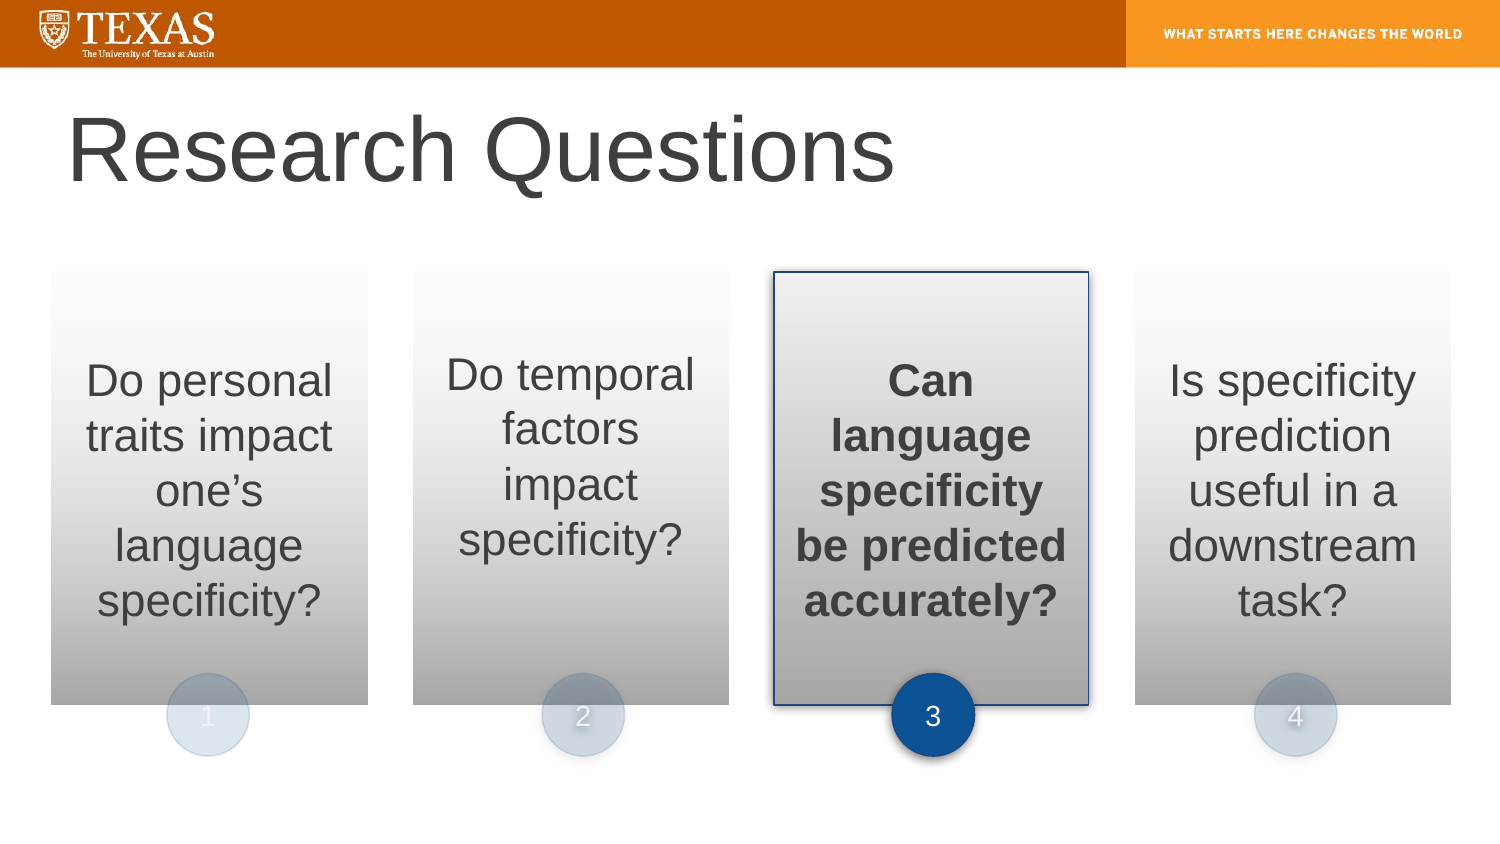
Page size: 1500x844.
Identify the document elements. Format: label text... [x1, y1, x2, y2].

picture [0, 0, 1500, 844]
title Research Questions [51, 98, 1449, 192]
text_box Do personal traits impact one’s language specificity? [51, 271, 368, 705]
text_box 1 [166, 673, 250, 757]
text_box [412, 271, 1451, 757]
